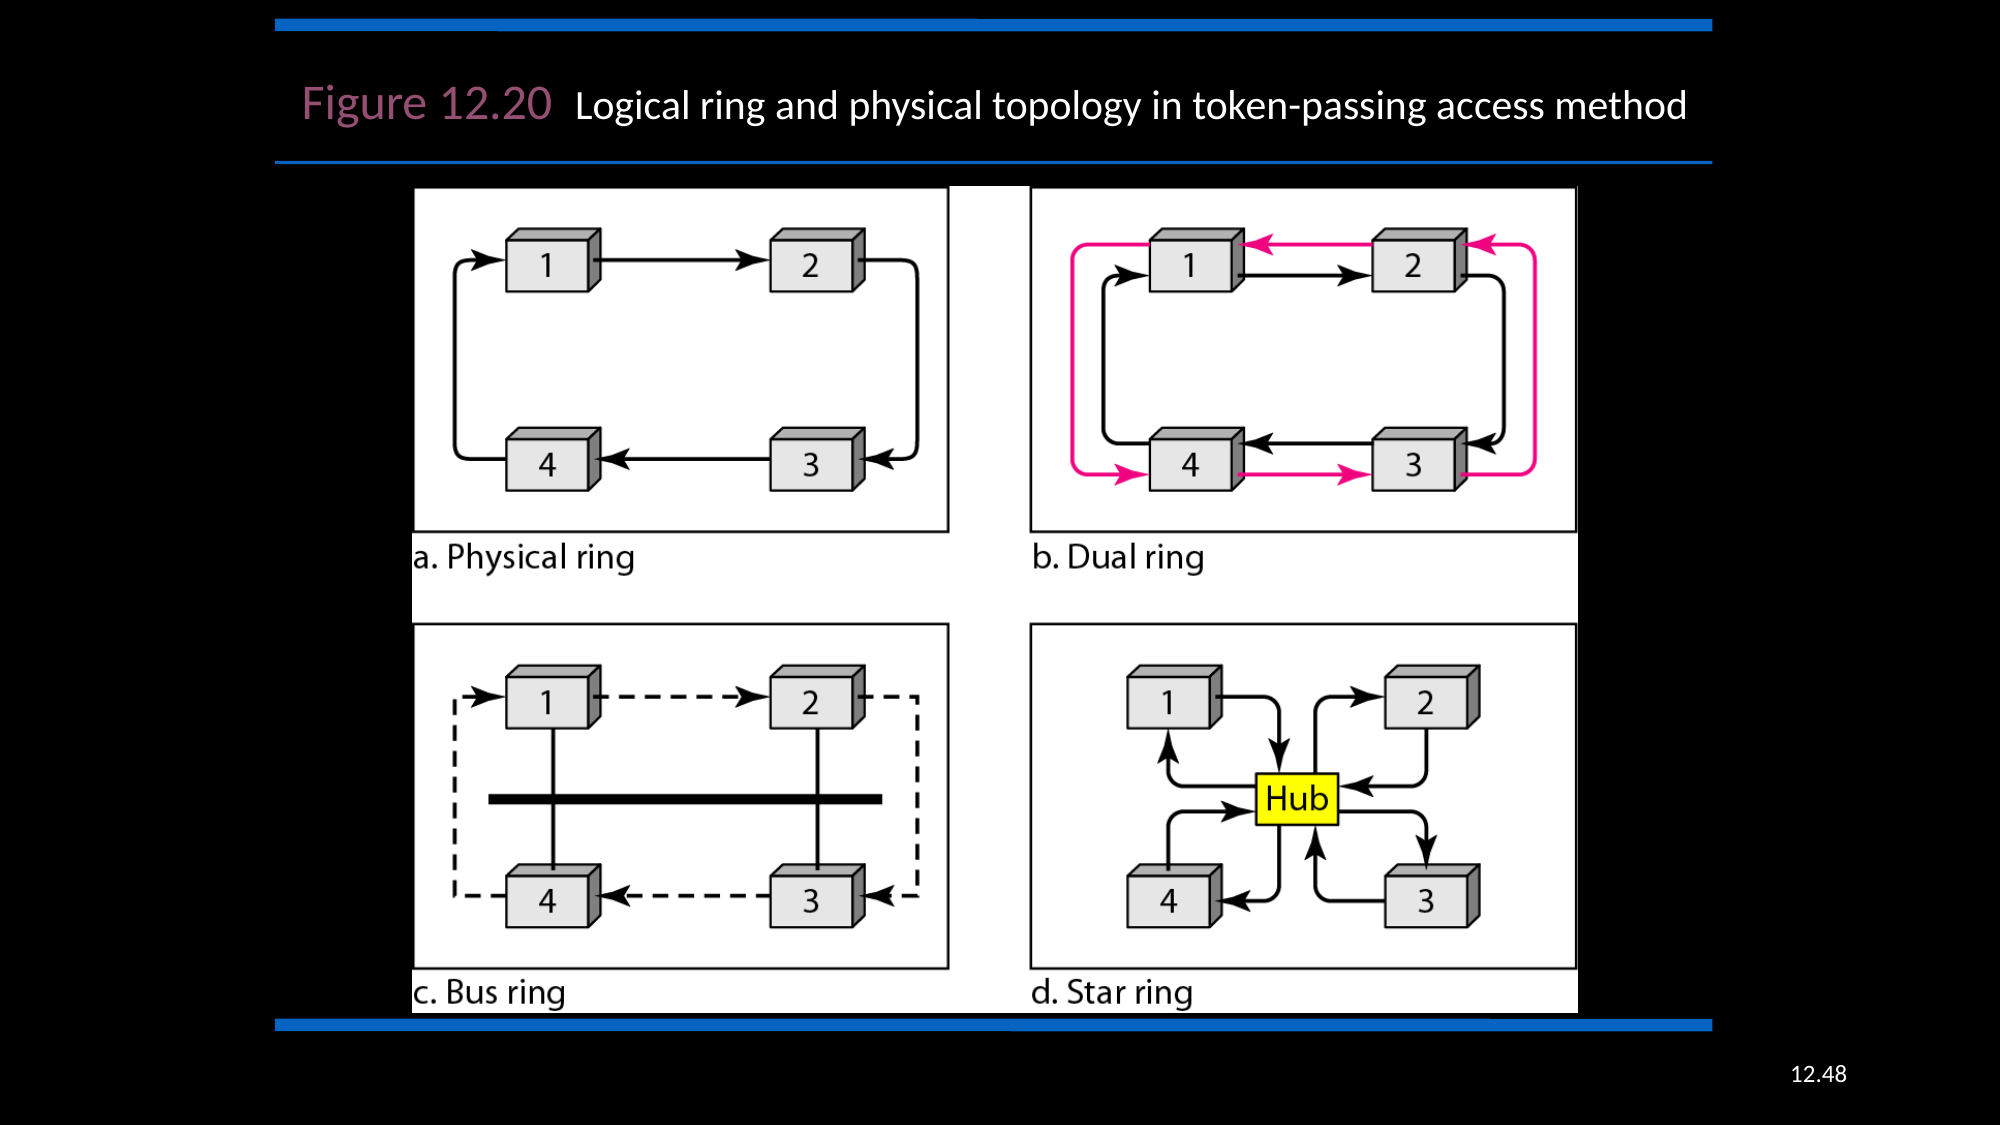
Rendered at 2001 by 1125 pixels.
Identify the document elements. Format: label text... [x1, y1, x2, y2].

slide_number 12.48 [1412, 1042, 1863, 1103]
text_box Figure 12.20 Logical ring and physical topology in token-passing access method [286, 62, 1704, 138]
picture [412, 186, 1578, 1013]
